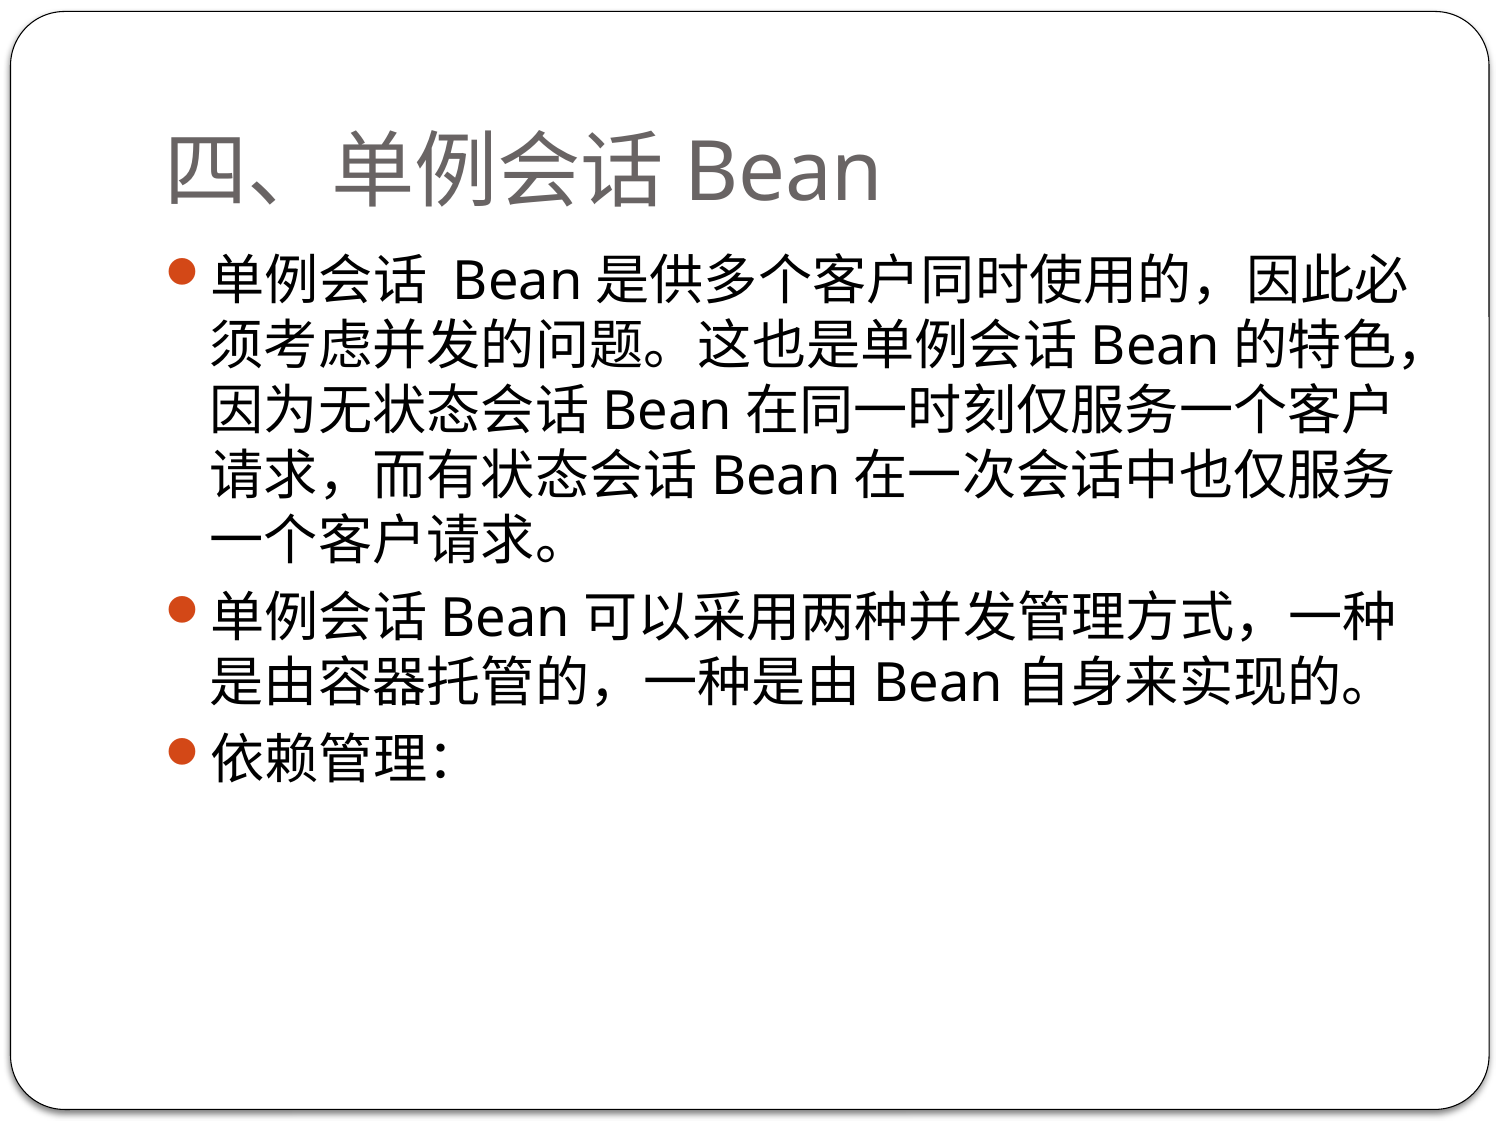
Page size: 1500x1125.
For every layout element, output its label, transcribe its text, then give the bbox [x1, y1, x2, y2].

title 四、单例会话Bean [150, 45, 1425, 233]
list 单例会话 Bean是供多个客户同时使用的，因此必须考虑并发的问题。这也是单例会话Bean的特色，因为无状态会话Bean在同一时刻仅服务一个客户请求，而有状态会话Bean在一次会话中也仅服务一个客户请求。 单例会话Bean可以采用两种并发管理方式，一种是由容器托管的，一种是由Bean自身来实现的。 依赖管理： [150, 237, 1425, 988]
